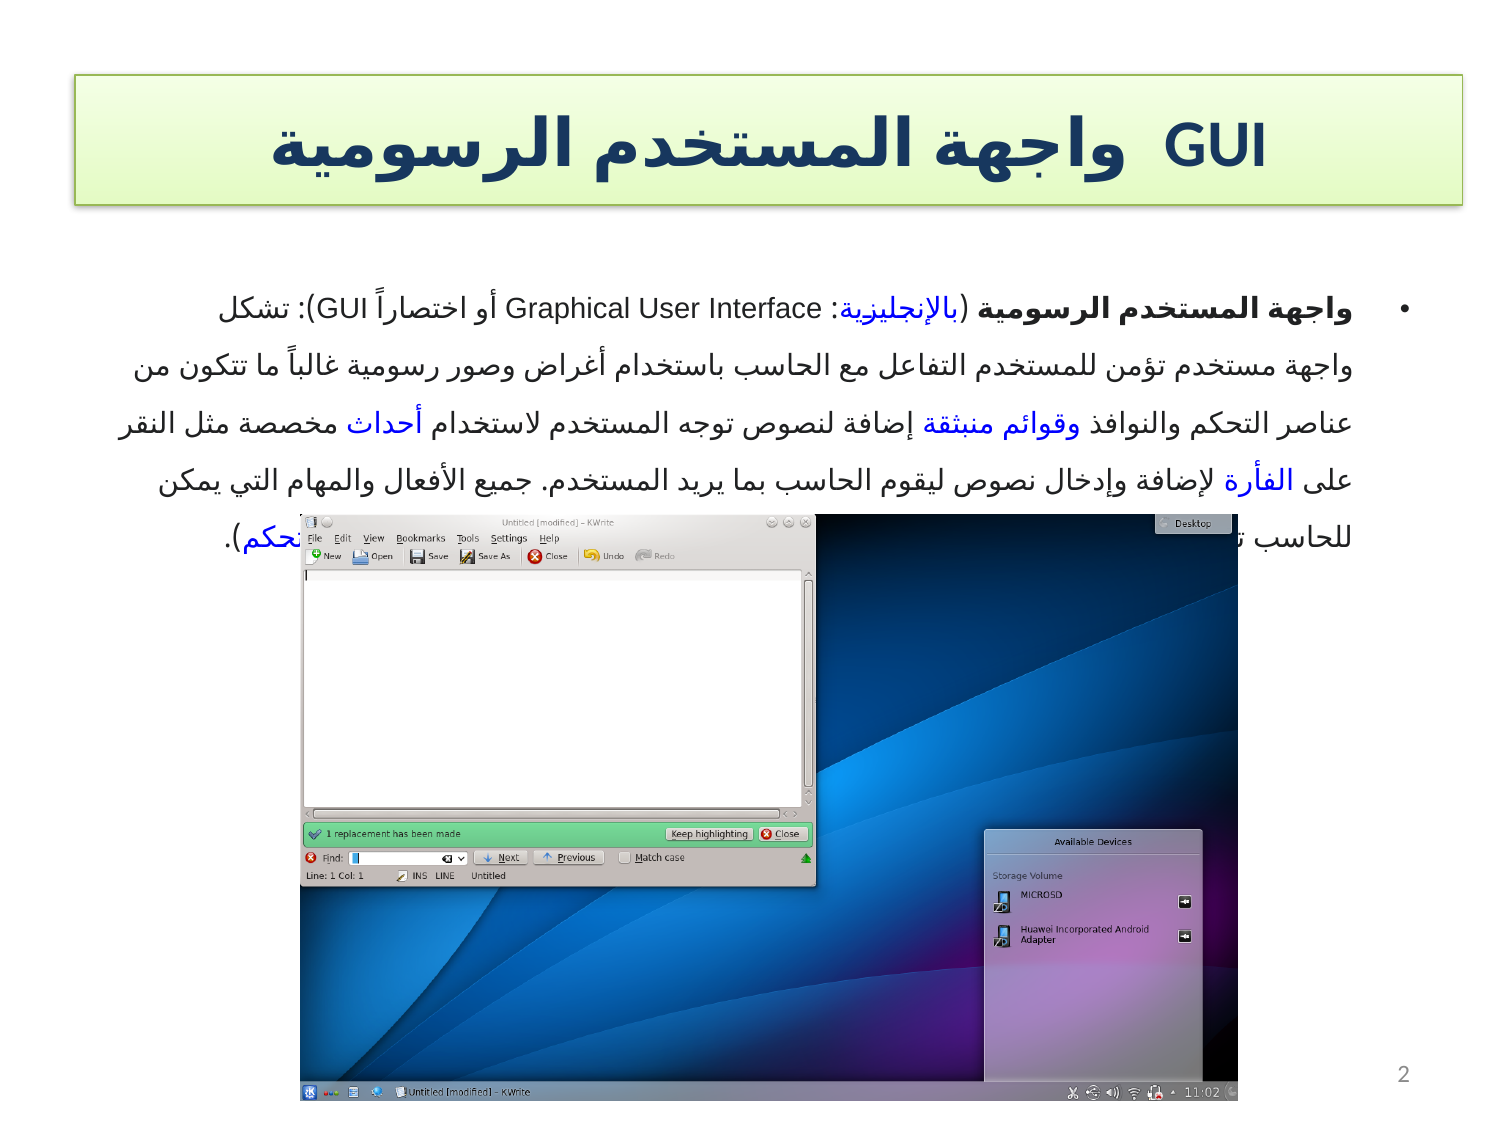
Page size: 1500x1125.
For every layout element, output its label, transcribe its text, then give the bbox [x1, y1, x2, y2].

picture [299, 513, 1238, 1101]
slide_number 2 [1241, 1042, 1425, 1103]
list واجهة المستخدم الرسومية (بالإنجليزية: Graphical User Interface أو اختصاراً GUI)‏: تشكل واجهة مستخدم تؤمن للمستخدم التفاعل مع الحاسب باستخدام أغراض وصور رسومية غالباً ما تتكون من عناصر التحكم والنوافذ وقوائم منبثقة إضافة لنصوص توجه المستخدم لاستخدام أحداث مخصصة مثل النقر على الفأرة لإضافة وإدخال نصوص ليقوم الحاسب بما يريد المستخدم. جميع الأفعال والمهام التي يمكن للحاسب تنفيذها تتم عن طريق التطبيق المباشر لأحداث على العناصر الرسومية (عناصر التحكم). [75, 262, 1425, 1043]
title واجهة المستخدم الرسومية GUI [74, 74, 1463, 206]
